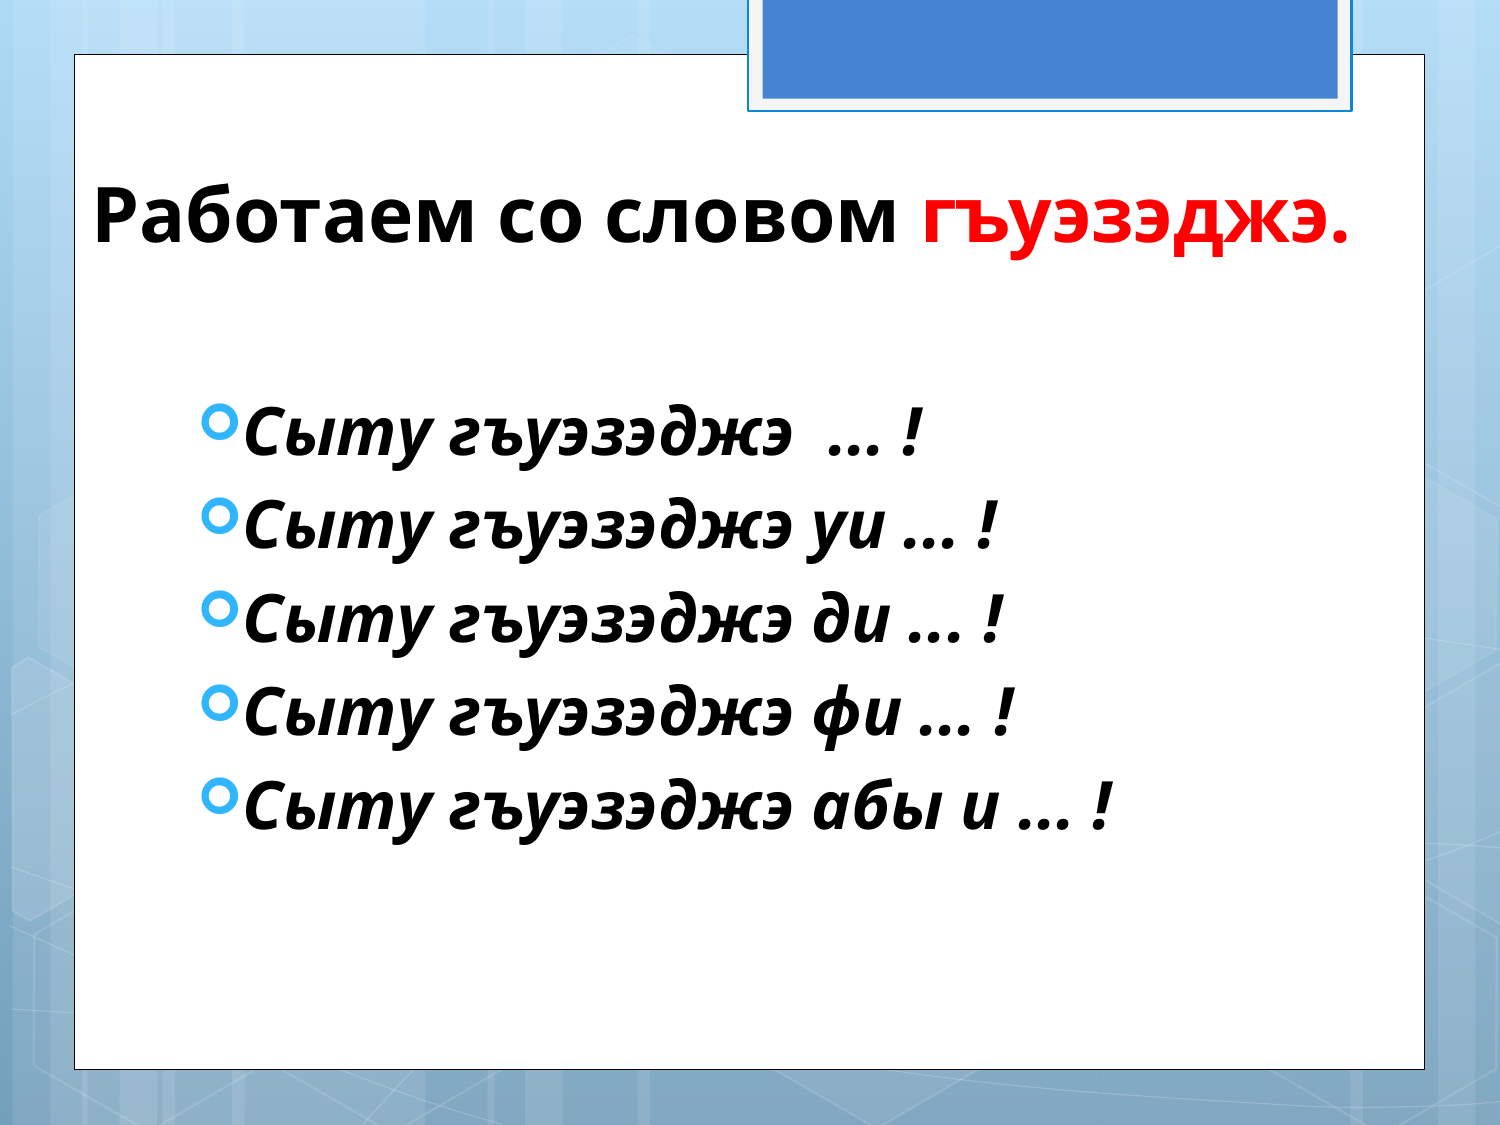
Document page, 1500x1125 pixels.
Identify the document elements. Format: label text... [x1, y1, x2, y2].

list Сыту гъуэзэджэ ... ! Сыту гъуэзэджэ уи ... ! Сыту гъуэзэджэ ди ... ! Сыту гъуэзэджэ фи ... ! Сыту гъуэзэджэ абы и ... ! [171, 381, 1283, 957]
title Работаем со словом гъуэзэджэ. [76, 78, 1424, 266]
